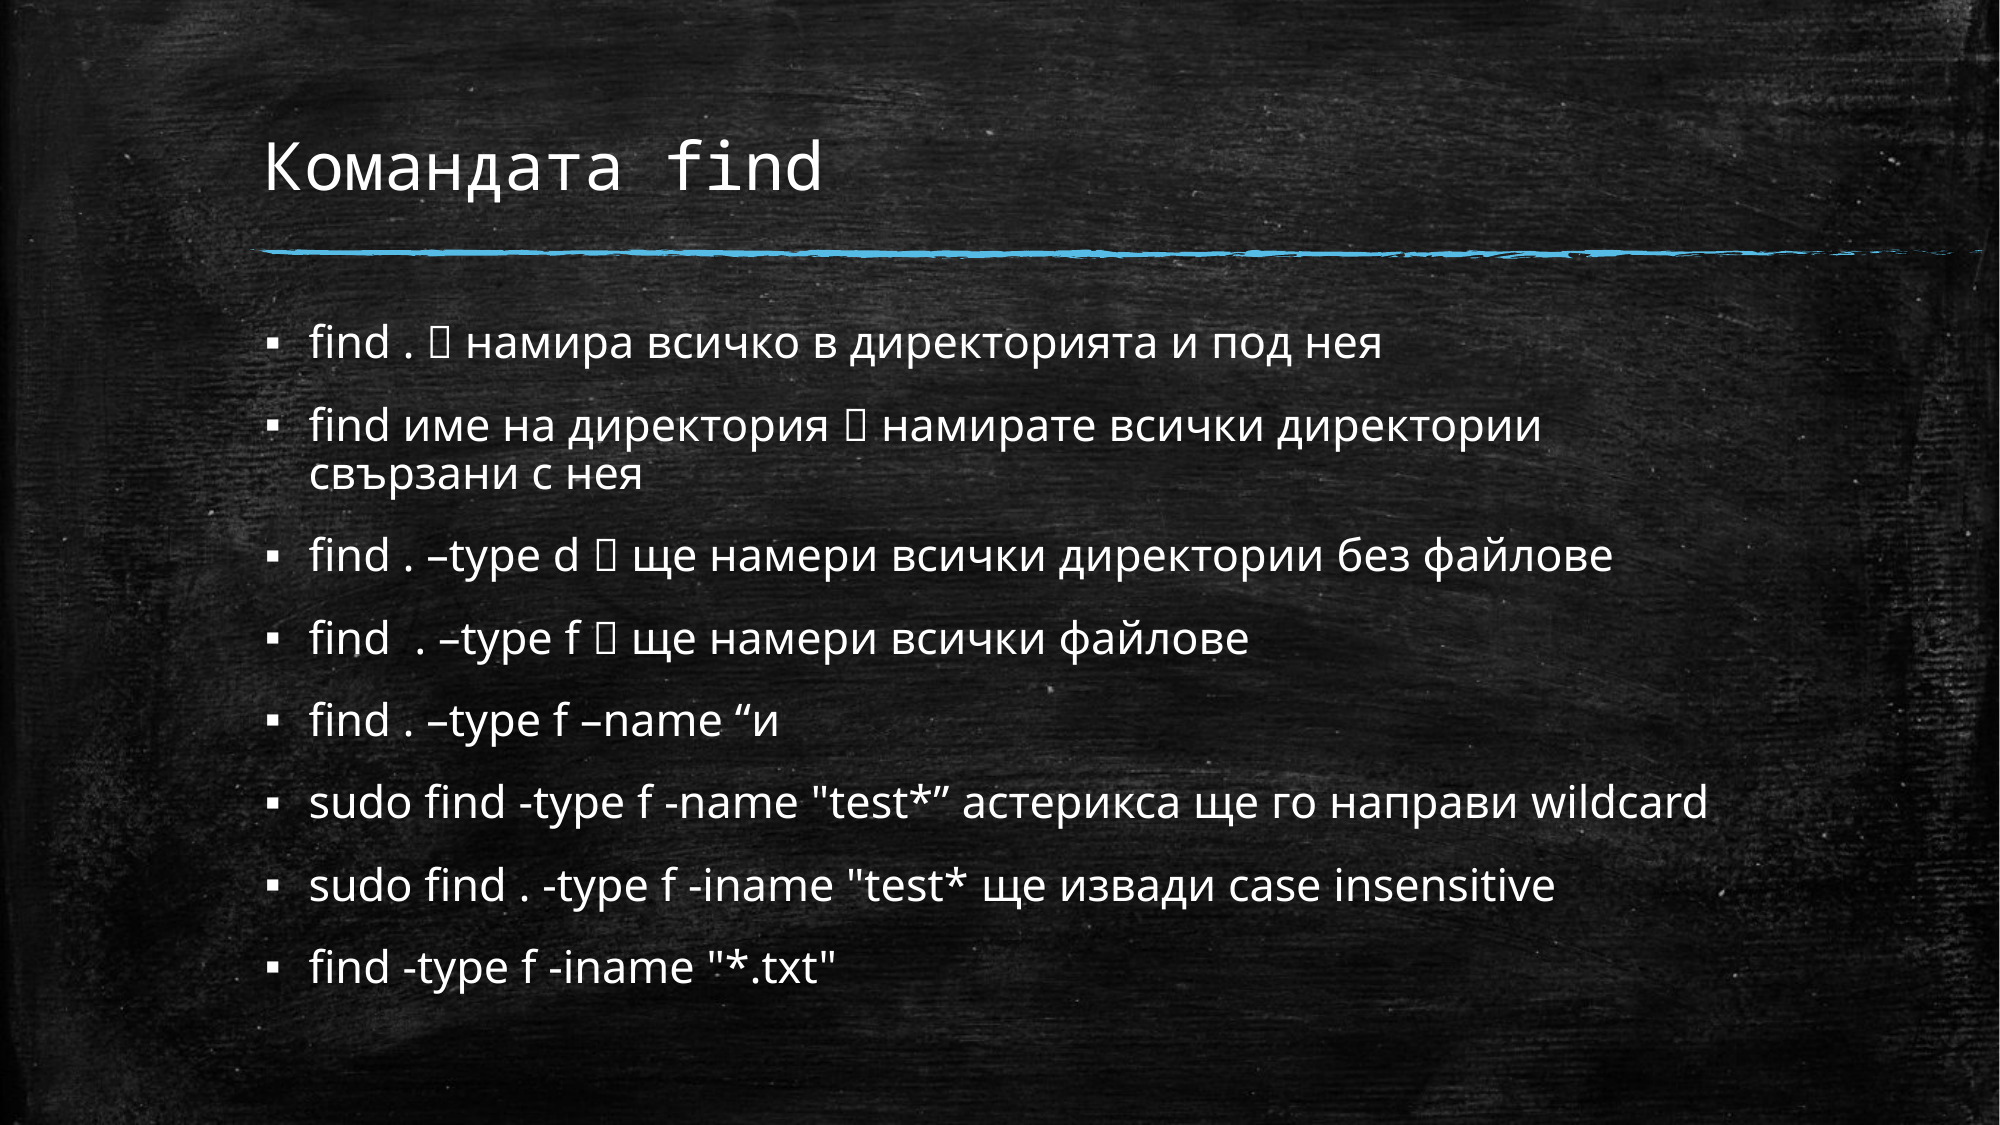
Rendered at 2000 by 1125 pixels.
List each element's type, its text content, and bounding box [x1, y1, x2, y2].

list find .  намира всичко в директорията и под нея find име на директория  намирате всички директории свързани с нея find . –type d  ще намери всички директории без файлове find . –type f  ще намери всички файлове find . –type f –name “и sudo find -type f -name "test*” астерикса ще го направи wildcard sudo find . -type f -iname "test* ще извади case insensitive find -type f -iname "*.txt" [249, 312, 1750, 1013]
title Командата find [249, 45, 1750, 213]
